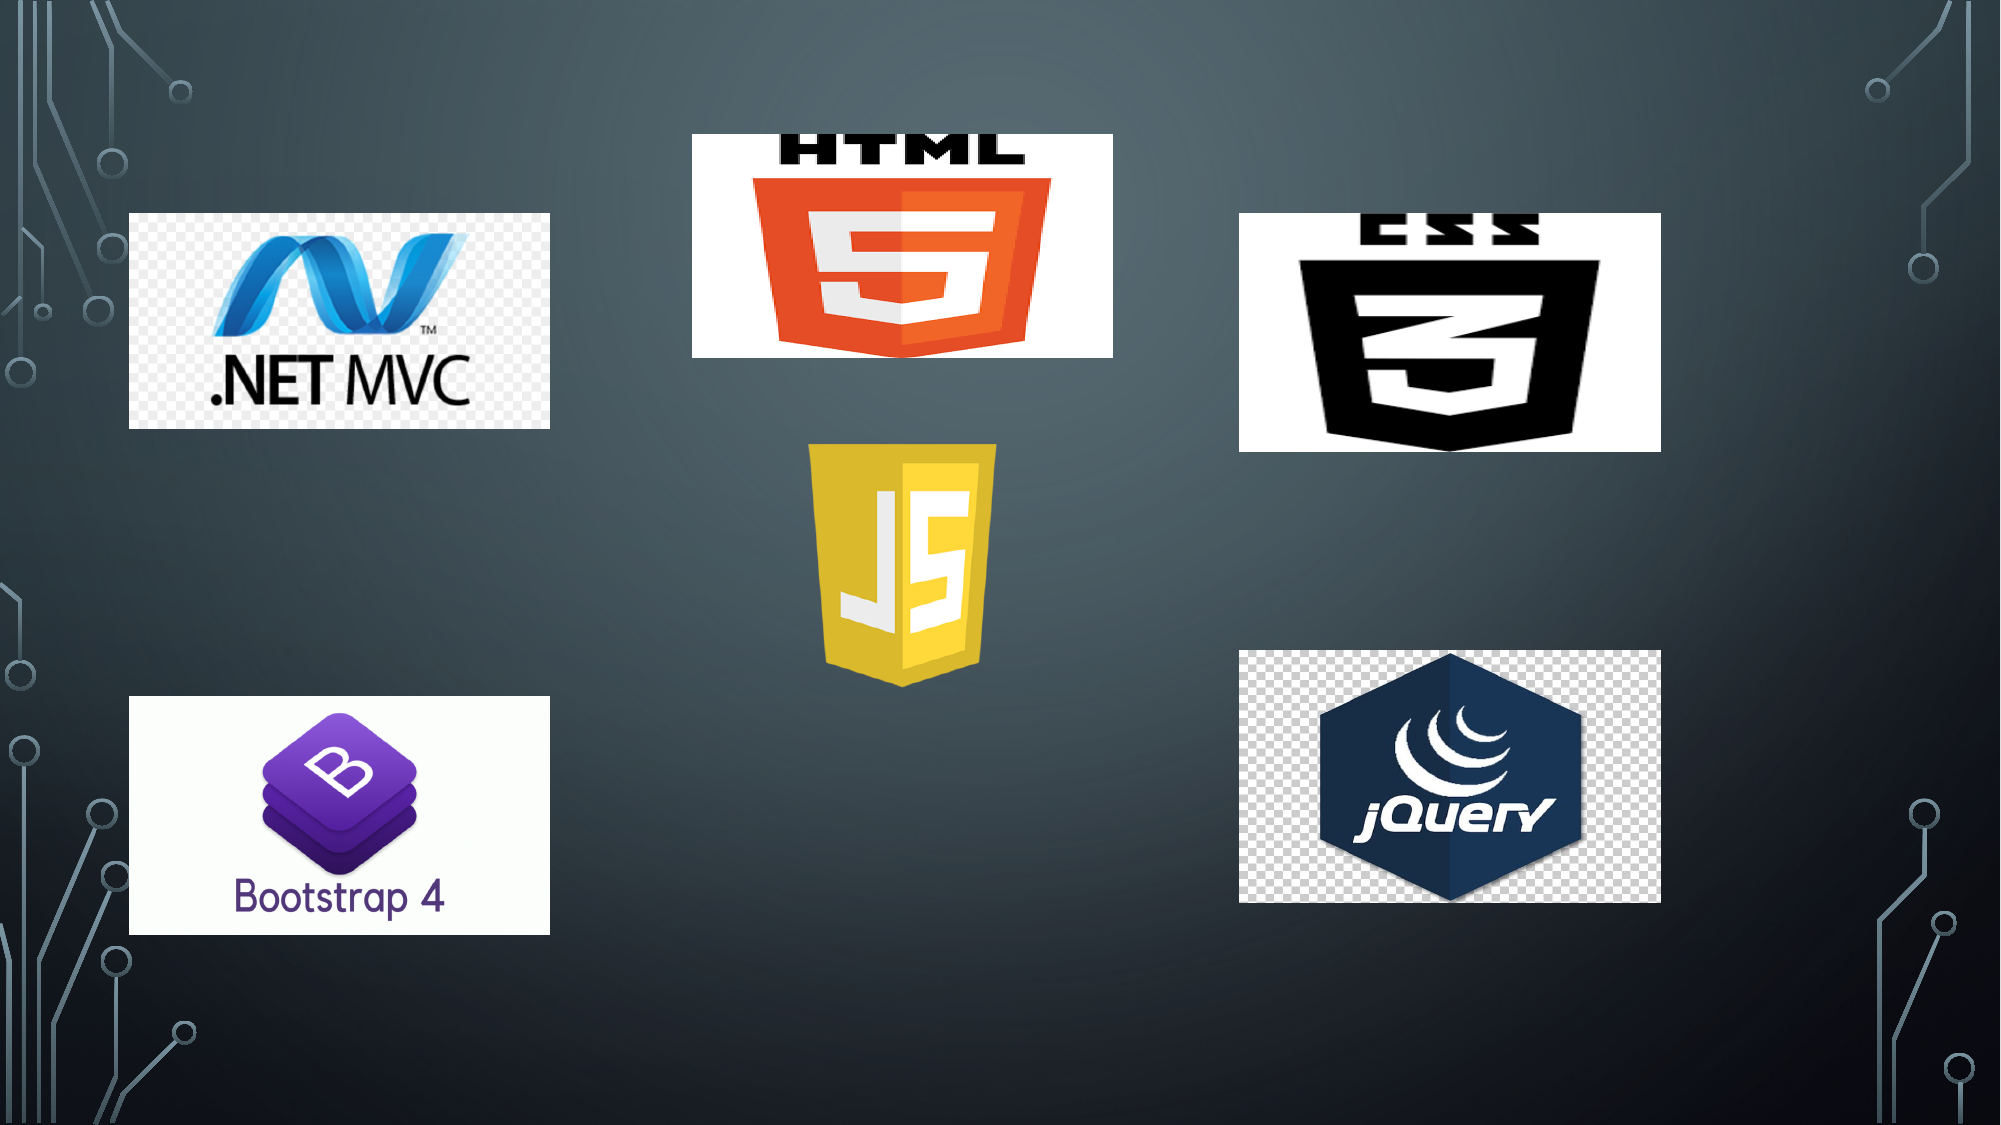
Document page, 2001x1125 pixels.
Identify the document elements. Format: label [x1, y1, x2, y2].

picture [129, 696, 550, 935]
picture [1239, 650, 1661, 903]
picture [1239, 213, 1661, 453]
picture [129, 213, 550, 429]
picture [691, 429, 1113, 702]
picture [691, 133, 1113, 358]
